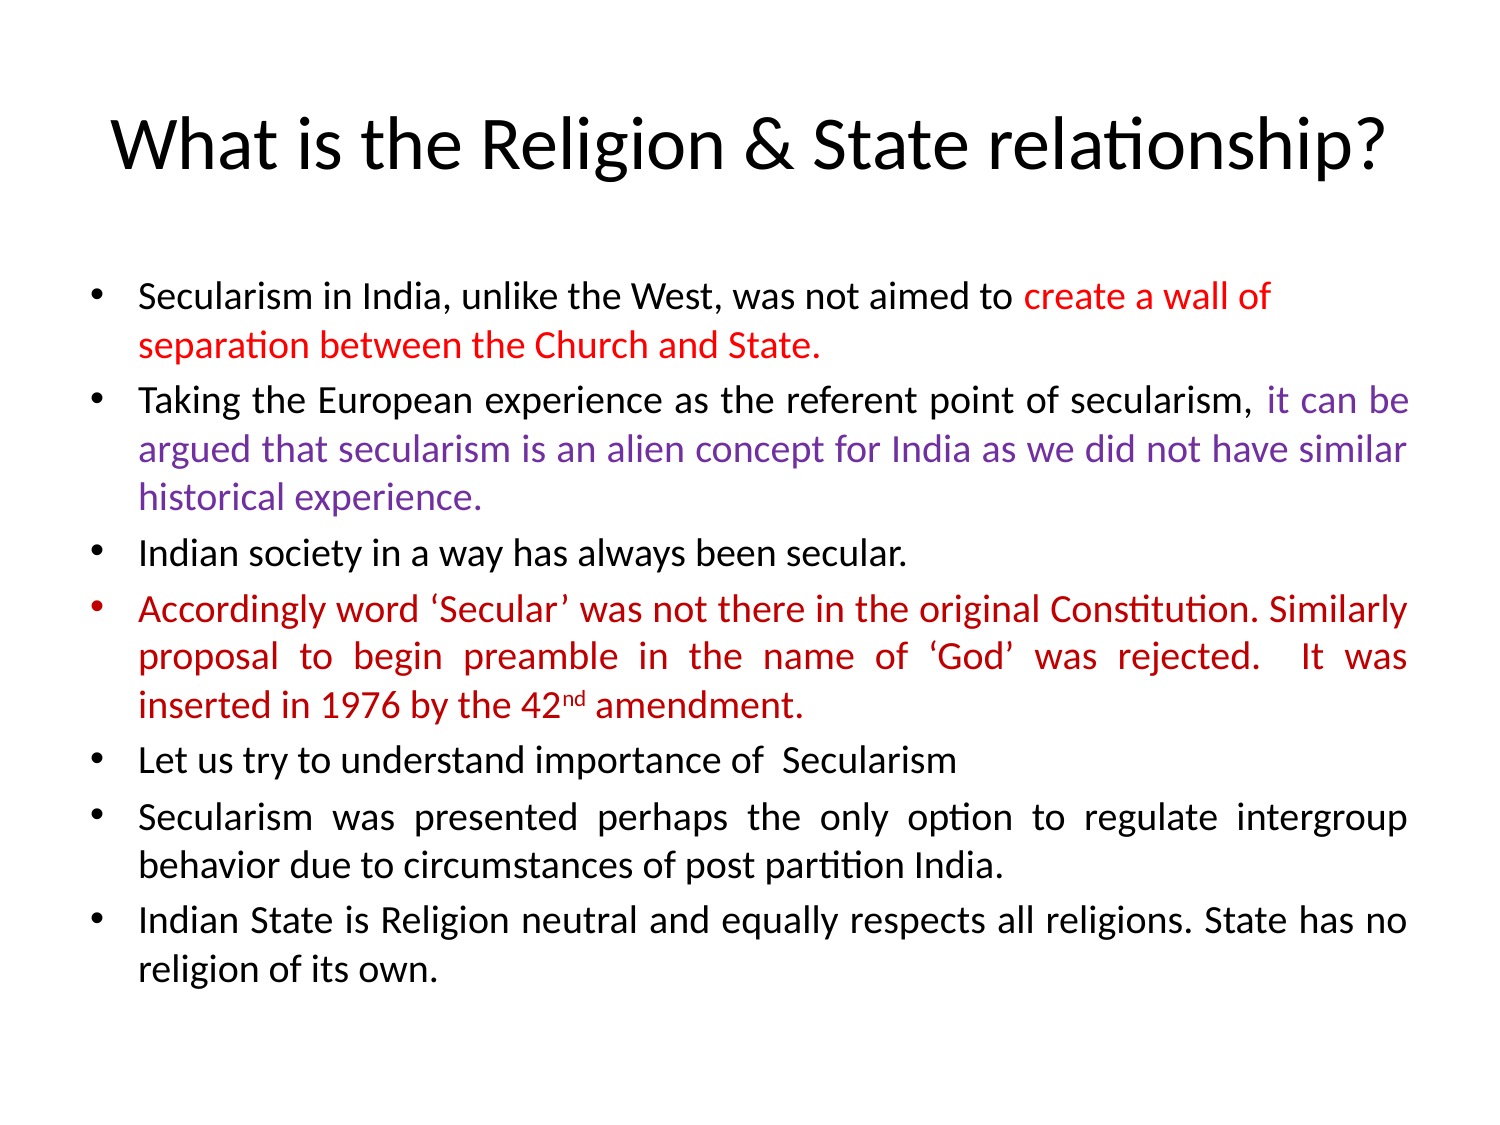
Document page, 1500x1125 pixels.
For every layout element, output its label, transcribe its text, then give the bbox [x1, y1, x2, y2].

title What is the Religion & State relationship? [75, 45, 1425, 233]
list Secularism in India, unlike the West, was not aimed to create a wall of separation between the Church and State. Taking the European experience as the referent point of secularism, it can be argued that secularism is an alien concept for India as we did not have similar historical experience. Indian society in a way has always been secular. Accordingly word ‘Secular’ was not there in the original Constitution. Similarly proposal to begin preamble in the name of ‘God’ was rejected. It was inserted in 1976 by the 42nd amendment. Let us try to understand importance of Secularism Secularism was presented perhaps the only option to regulate intergroup behavior due to circumstances of post partition India. Indian State is Religion neutral and equally respects all religions. State has no religion of its own. [75, 262, 1425, 1005]
